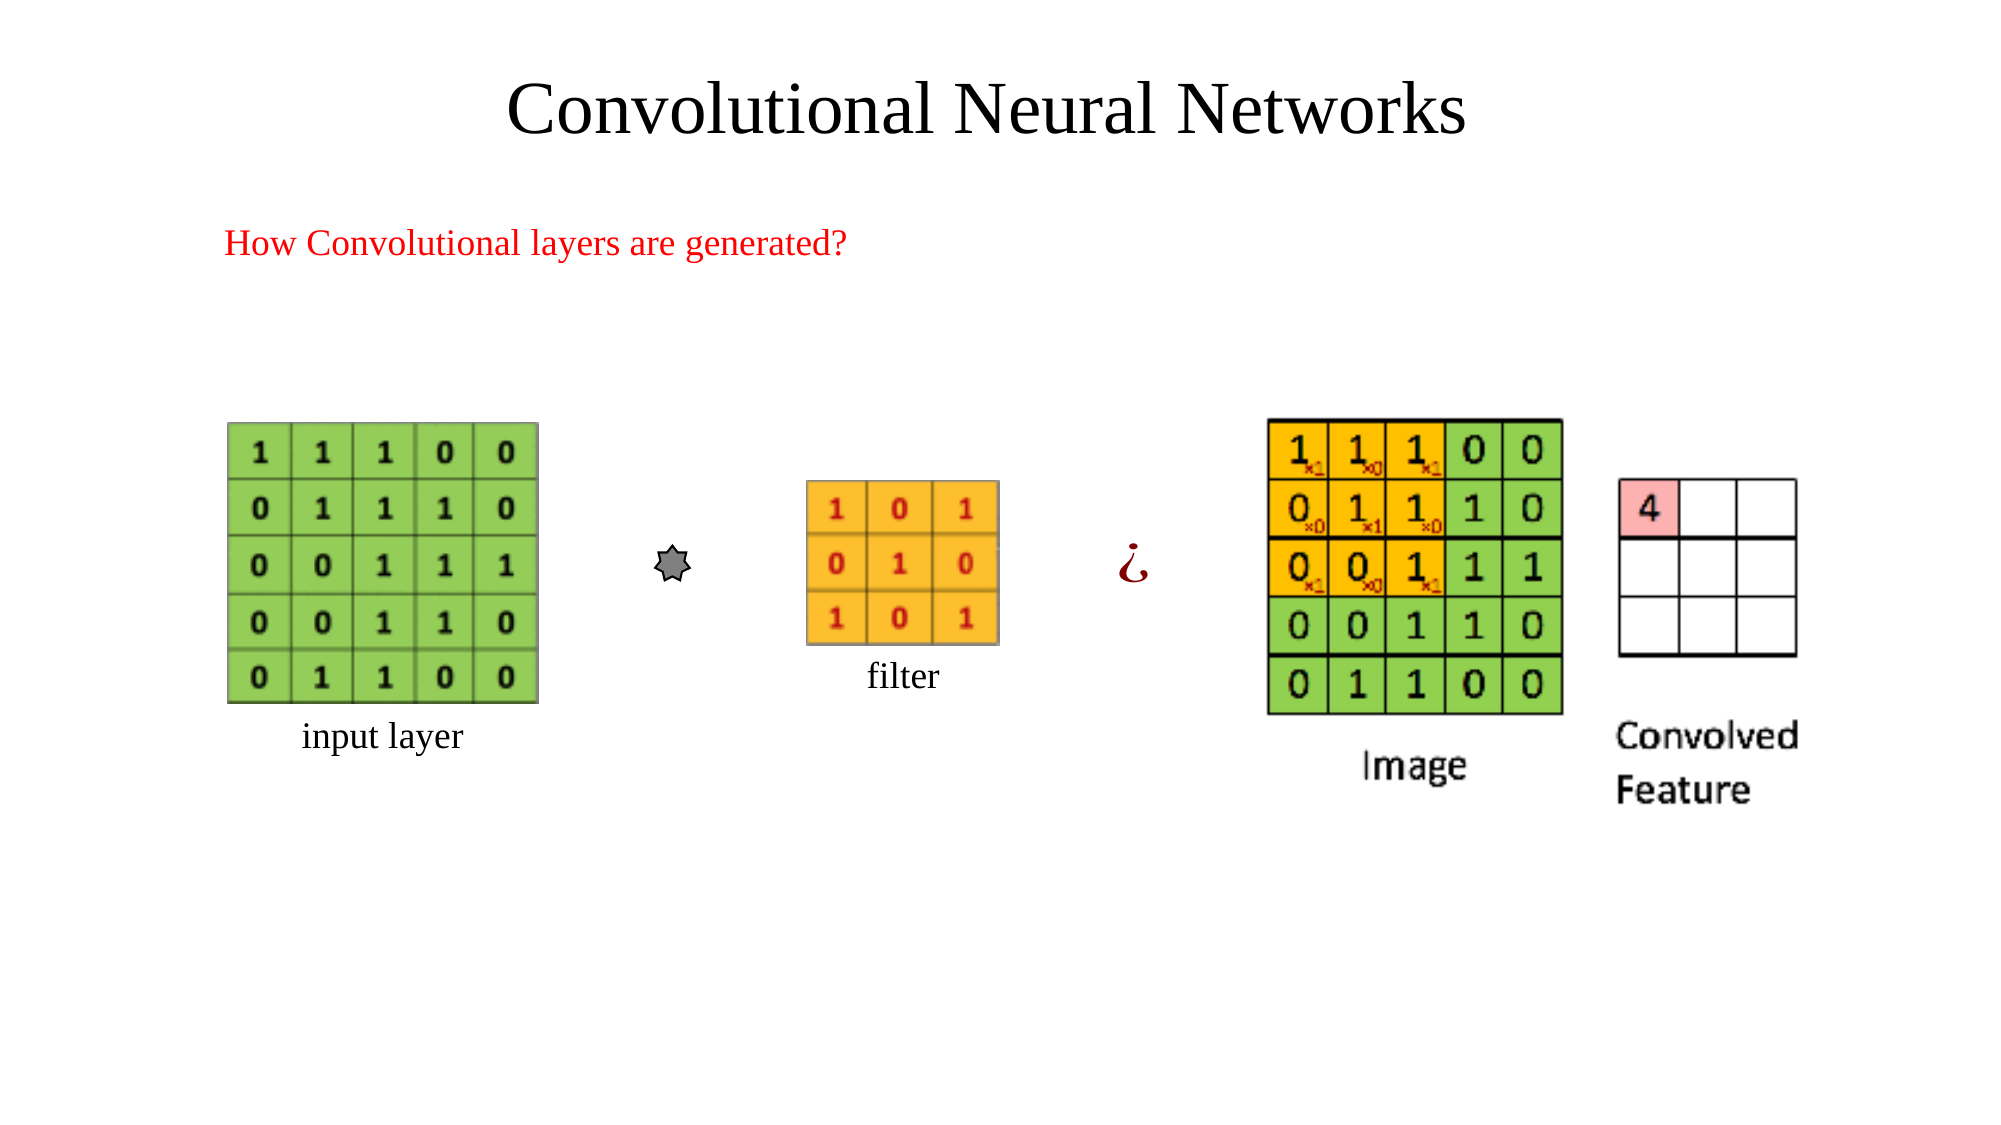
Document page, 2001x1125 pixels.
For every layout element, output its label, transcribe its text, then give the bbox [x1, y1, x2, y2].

picture [227, 422, 539, 704]
text_box input layer [286, 704, 479, 764]
text_box [653, 543, 692, 582]
picture [806, 480, 1000, 646]
text_box How Convolutional layers are generated? [209, 210, 864, 271]
picture [1213, 364, 1853, 833]
text_box Convolutional Neural Networks [491, 47, 1509, 172]
text_box filter [851, 646, 955, 703]
